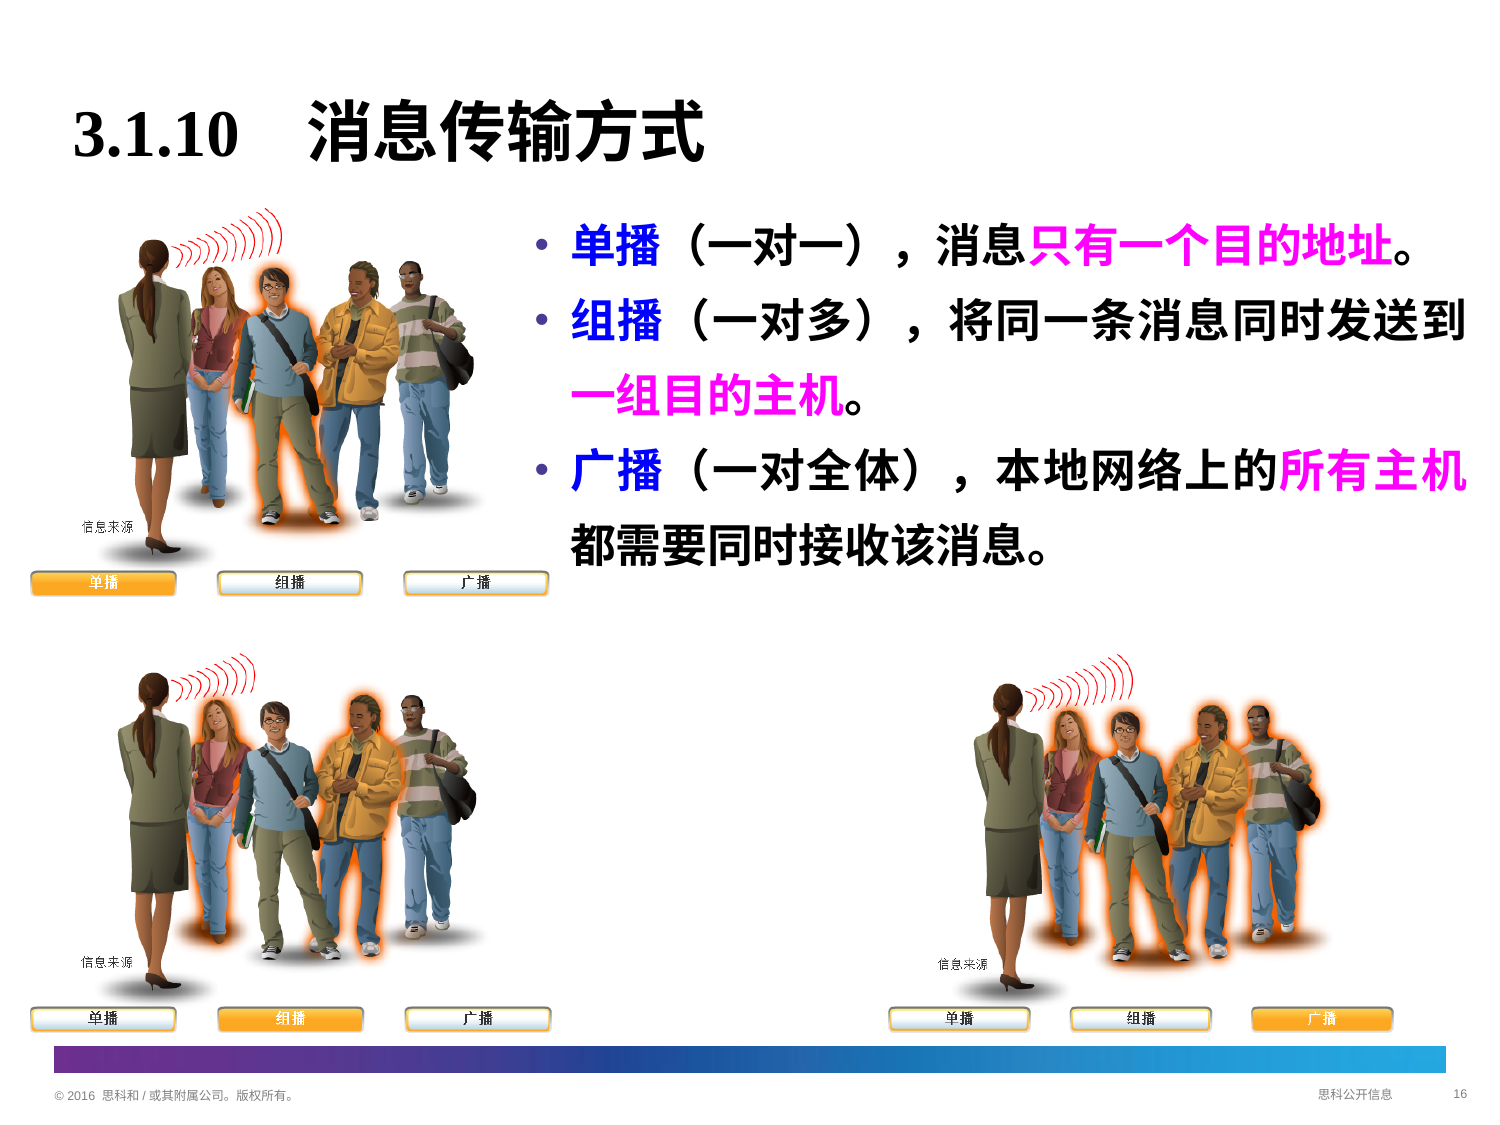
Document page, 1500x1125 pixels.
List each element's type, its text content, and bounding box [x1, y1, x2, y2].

picture [54, 1046, 1446, 1073]
text_box 单播（一对一），消息只有一个目的地址。 组播（一对多），将同一条消息同时发送到一组目的主机。 广播（一对全体），本地网络上的所有主机都需要同时接收该消息。 [519, 188, 1483, 573]
title 3.1.10 消息传输方式 [59, 59, 768, 178]
picture [23, 206, 556, 602]
picture [23, 649, 556, 1039]
picture [885, 649, 1400, 1040]
